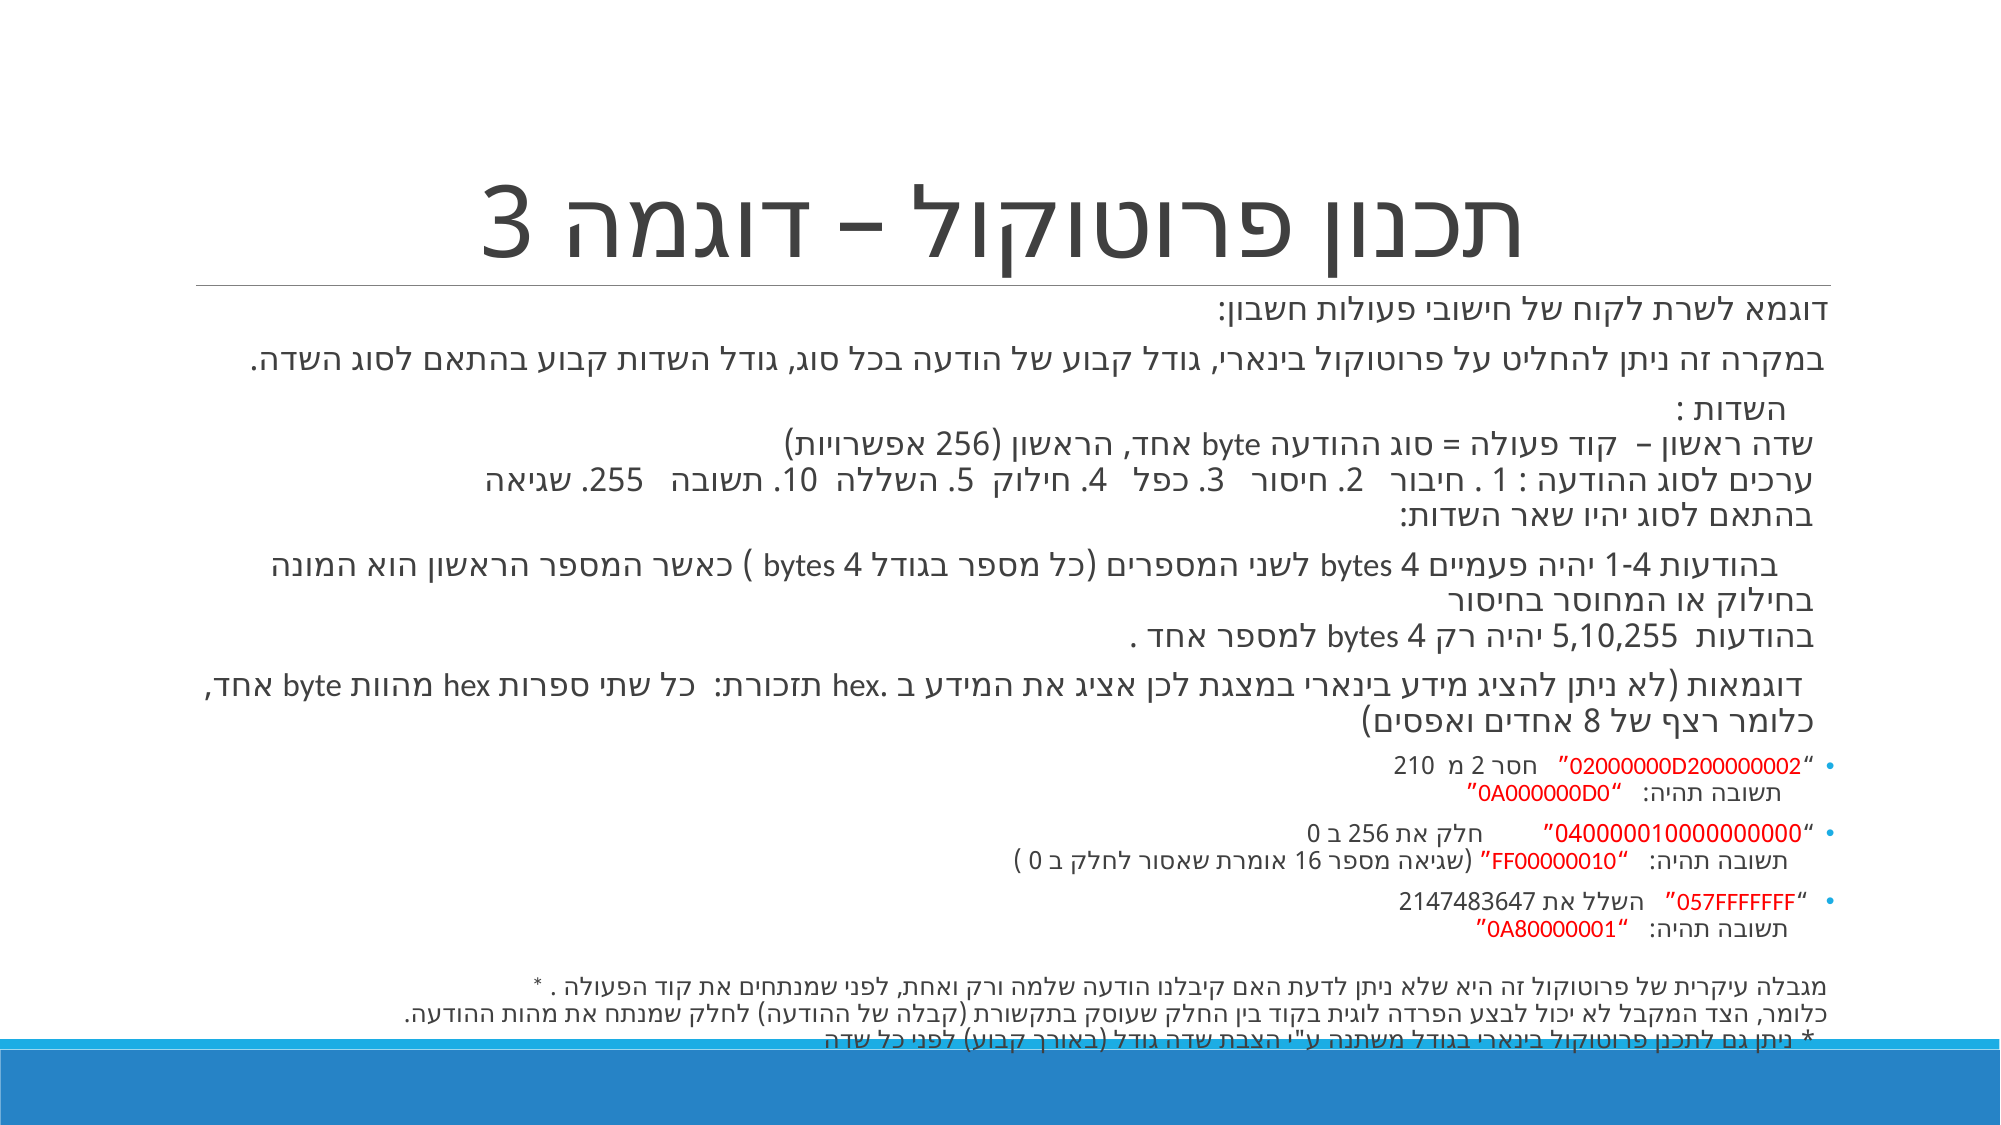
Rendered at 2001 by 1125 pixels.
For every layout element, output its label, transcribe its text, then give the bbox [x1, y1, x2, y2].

list דוגמא לשרת לקוח של חישובי פעולות חשבון: במקרה זה ניתן להחליט על פרוטוקול בינארי, גודל קבוע של הודעה בכל סוג, גודל השדות קבוע בהתאם לסוג השדה. השדות : שדה ראשון – קוד פעולה = סוג ההודעה byte אחד, הראשון (256 אפשרויות) ערכים לסוג ההודעה : 1 . חיבור 2. חיסור 3. כפל 4. חילוק 5. השללה 10. תשובה 255. שגיאה בהתאם לסוג יהיו שאר השדות: בהודעות 1-4 יהיה פעמיים 4 bytes לשני המספרים (כל מספר בגודל 4 bytes ) כאשר המספר הראשון הוא המונה בחילוק או המחוסר בחיסור בהודעות 5,10,255 יהיה רק 4 bytes למספר אחד . דוגמאות (לא ניתן להציג מידע בינארי במצגת לכן אציג את המידע ב .hex תזכורת: כל שתי ספרות hex מהוות byte אחד, כלומר רצף של 8 אחדים ואפסים) “02000000D200000002” חסר 2 מ 210 תשובה תהיה: “0A000000D0” “040000010000000000” חלק את 256 ב 0 תשובה תהיה: “FF00000010” (שגיאה מספר 16 אומרת שאסור לחלק ב 0 ) “057FFFFFFF” השלל את 2147483647 תשובה תהיה: “0A80000001” * מגבלה עיקרית של פרוטוקול זה היא שלא ניתן לדעת האם קיבלנו הודעה שלמה ורק ואחת, לפני שמנתחים את קוד הפעולה . כלומר, הצד המקבל לא יכול לבצע הפרדה לוגית בקוד בין החלק שעוסק בתקשורת (קבלה של ההודעה) לחלק שמנתח את מהות ההודעה. * ניתן גם לתכנן פרוטוקול בינארי בגודל משתנה ע"י הצבת שדה גודל (באורך קבוע) לפני כל שדה [180, 285, 1830, 1077]
title תכנון פרוטוקול – דוגמה 3 [180, 47, 1830, 285]
